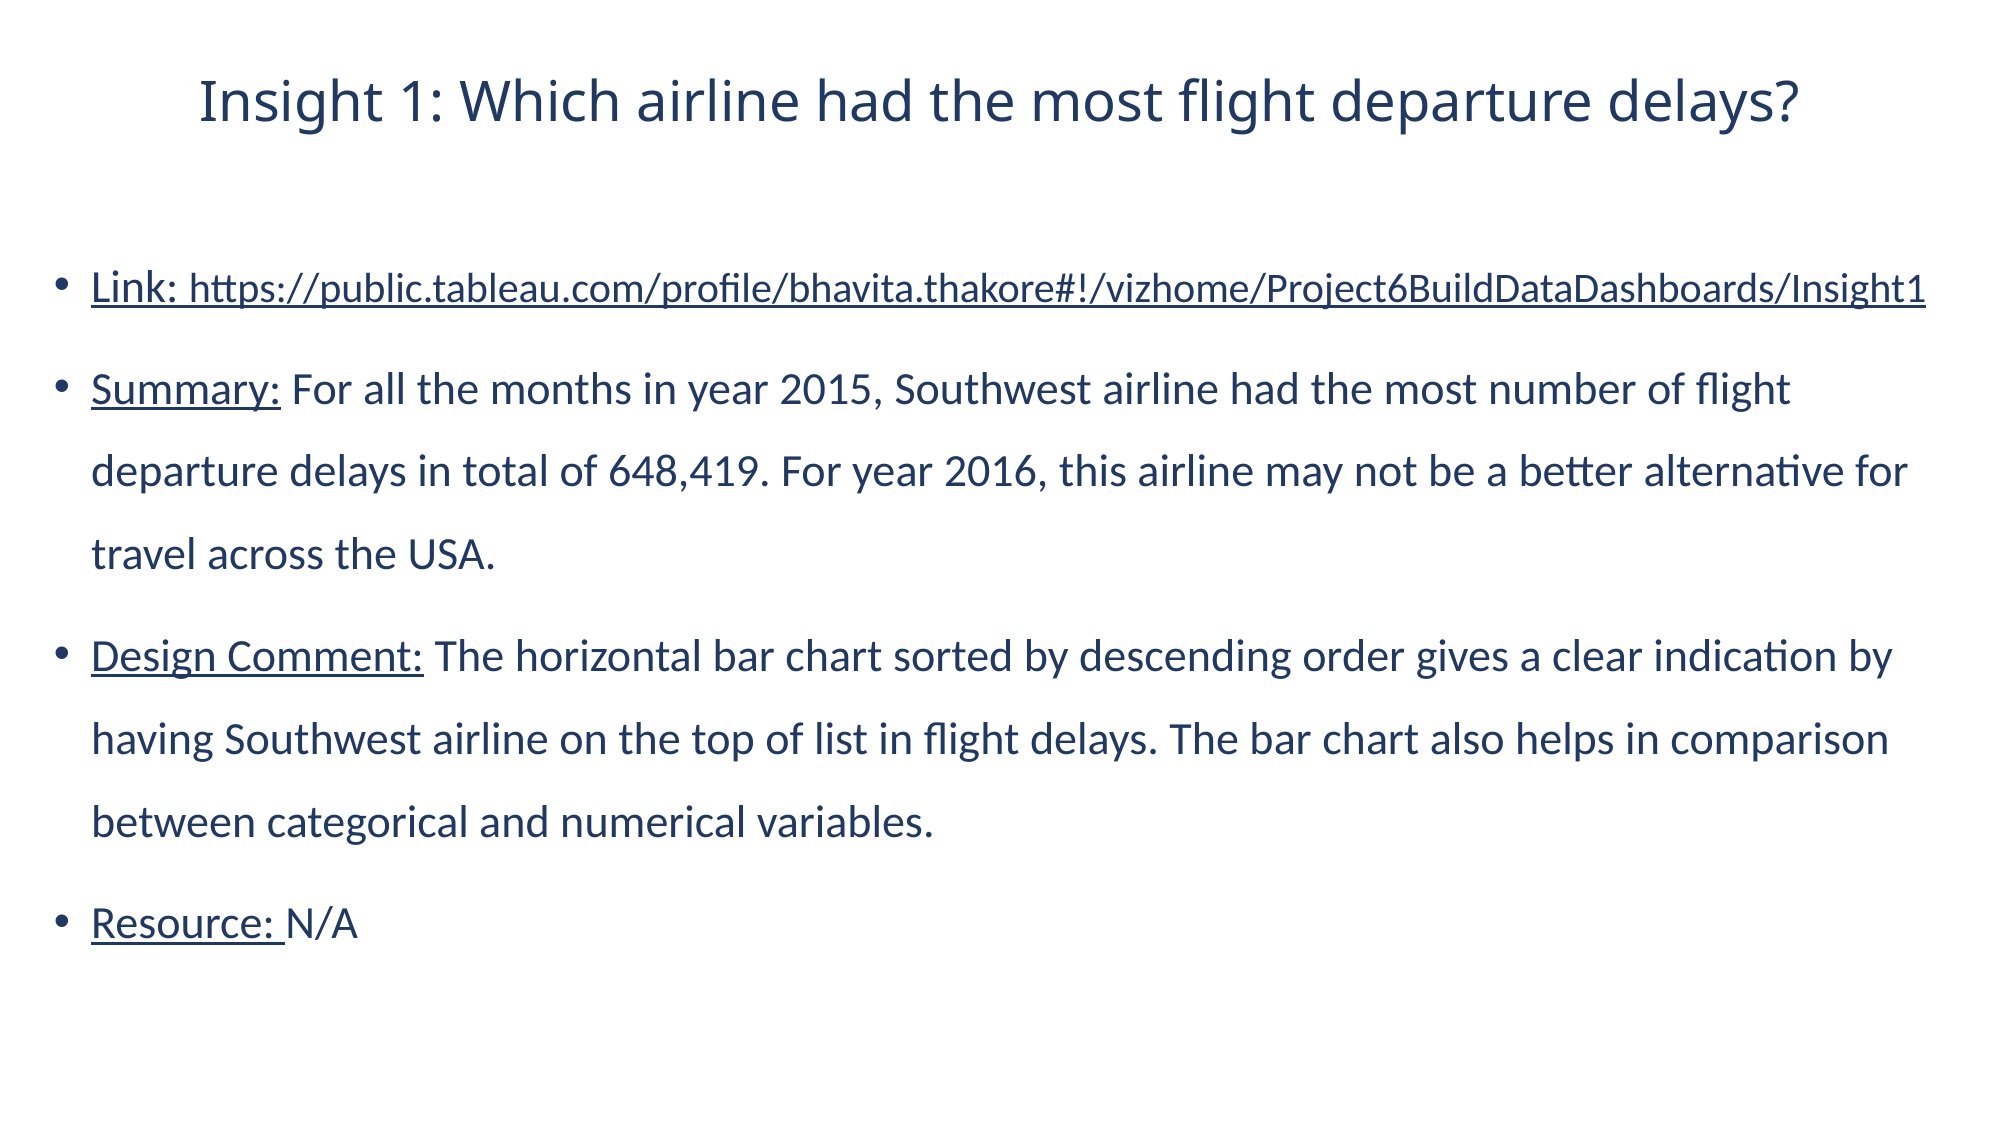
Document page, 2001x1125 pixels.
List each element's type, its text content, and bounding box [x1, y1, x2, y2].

list Link: https://public.tableau.com/profile/bhavita.thakore#!/vizhome/Project6BuildDataDashboards/Insight1 Summary: For all the months in year 2015, Southwest airline had the most number of flight departure delays in total of 648,419. For year 2016, this airline may not be a better alternative for travel across the USA. Design Comment: The horizontal bar chart sorted by descending order gives a clear indication by having Southwest airline on the top of list in flight delays. The bar chart also helps in comparison between categorical and numerical variables. Resource: N/A [38, 221, 1945, 1022]
title Insight 1: Which airline had the most flight departure delays? [47, 44, 1953, 163]
